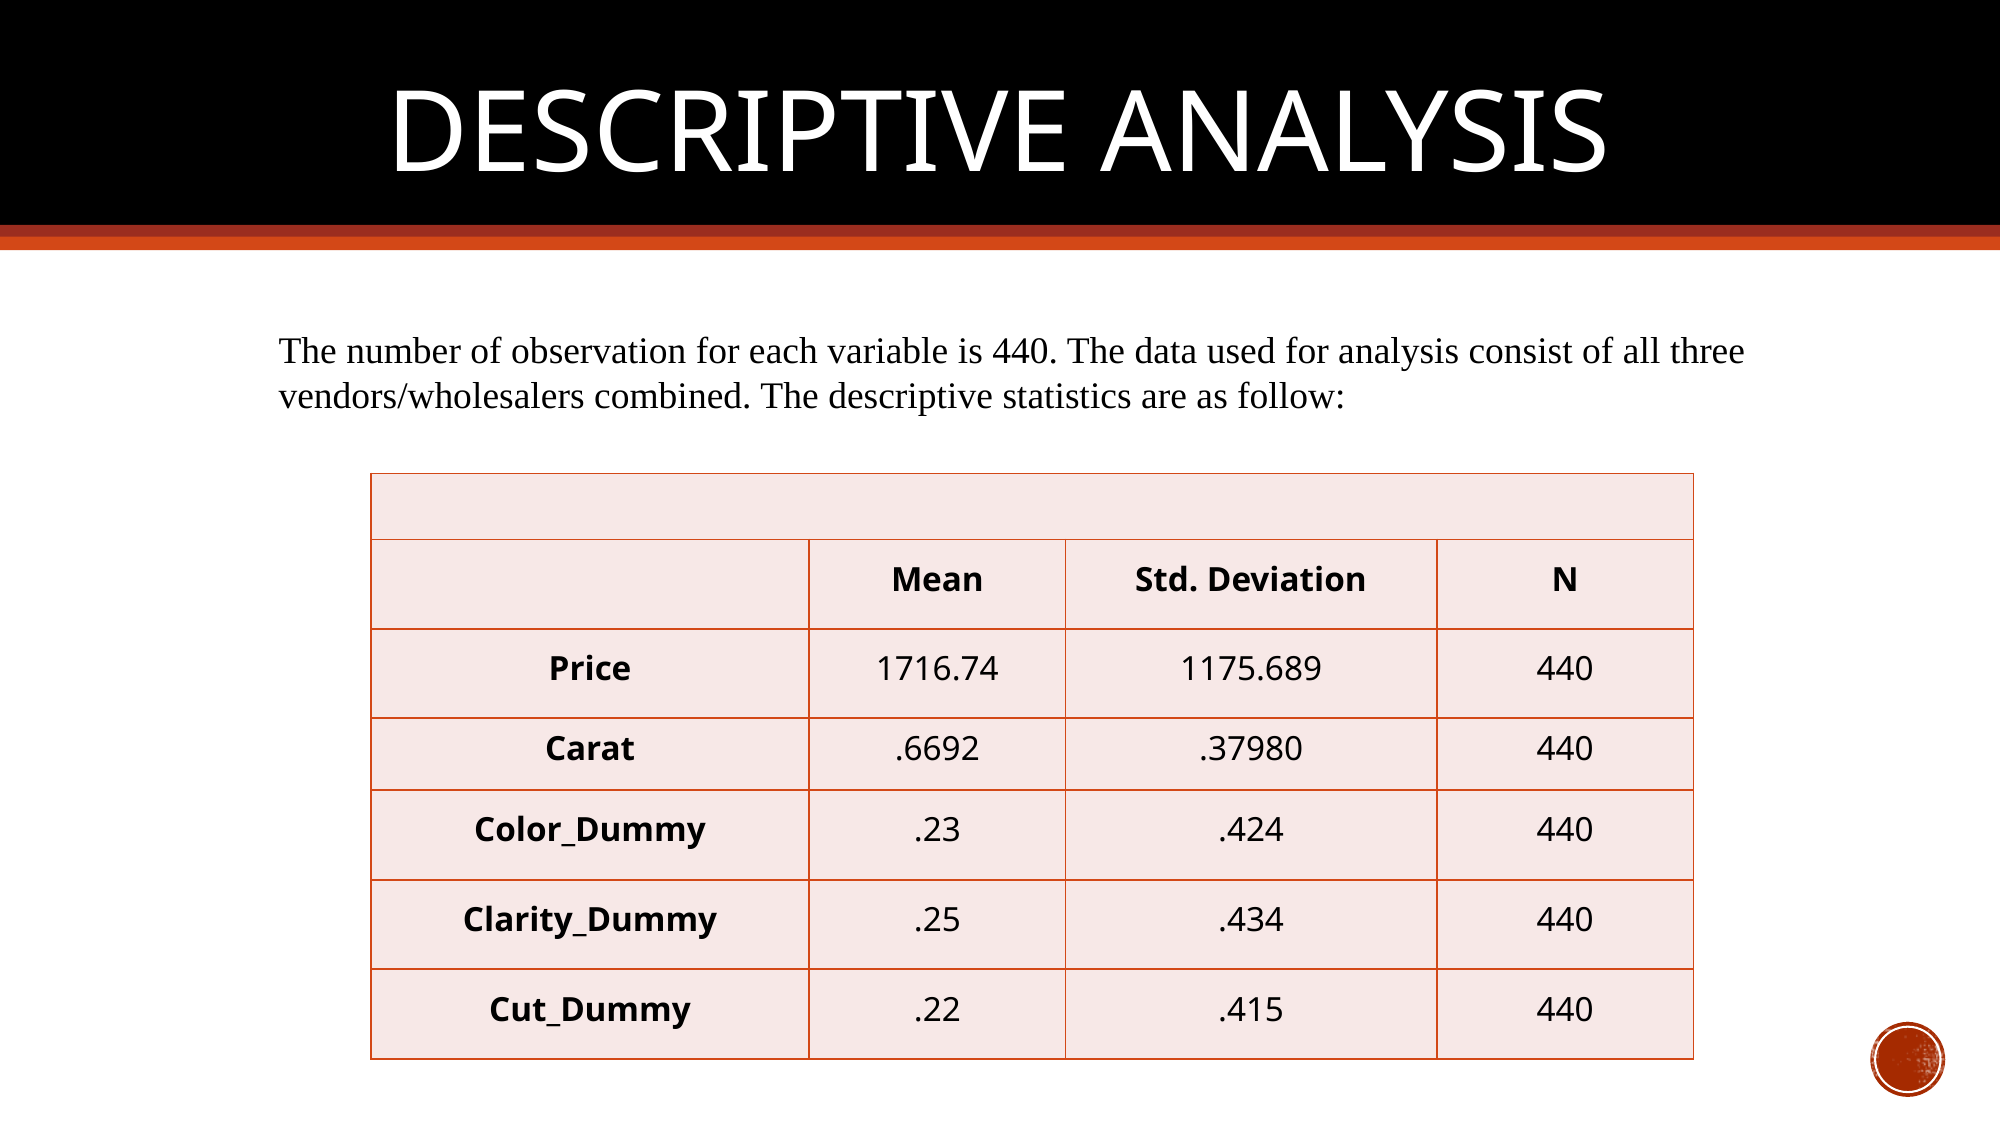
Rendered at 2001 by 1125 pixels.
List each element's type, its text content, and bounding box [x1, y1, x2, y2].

table_cell .23 [810, 791, 1065, 879]
table_cell Cut_Dummy [372, 970, 808, 1058]
table_cell 440 [1438, 881, 1693, 968]
table_cell 1175.689 [1066, 630, 1436, 717]
table_cell .6692 [810, 719, 1065, 789]
table_cell Price [372, 630, 808, 717]
table_cell 440 [1438, 719, 1693, 789]
table_cell [372, 540, 808, 628]
table_cell .37980 [1066, 719, 1436, 789]
table_cell Mean [810, 540, 1065, 628]
table_cell N [1438, 540, 1693, 628]
table_cell Std. Deviation [1066, 540, 1436, 628]
table_cell .22 [810, 970, 1065, 1058]
table_cell Clarity_Dummy [372, 881, 808, 968]
table_header [372, 474, 1693, 539]
table_cell 440 [1438, 970, 1693, 1058]
title Descriptive Analysis [173, 3, 1824, 267]
table_cell Carat [372, 719, 808, 789]
table_cell 440 [1438, 791, 1693, 879]
table_cell .424 [1066, 791, 1436, 879]
table_cell Color_Dummy [372, 791, 808, 879]
table_cell .25 [810, 881, 1065, 968]
table_cell 1716.74 [810, 630, 1065, 717]
text_box The number of observation for each variable is 440. The data used for analysis consist of all three vendors/wholesalers combined. The descriptive statistics are as follow: [263, 318, 1802, 424]
table_cell .434 [1066, 881, 1436, 968]
table_cell .415 [1066, 970, 1436, 1058]
table_cell 440 [1438, 630, 1693, 717]
